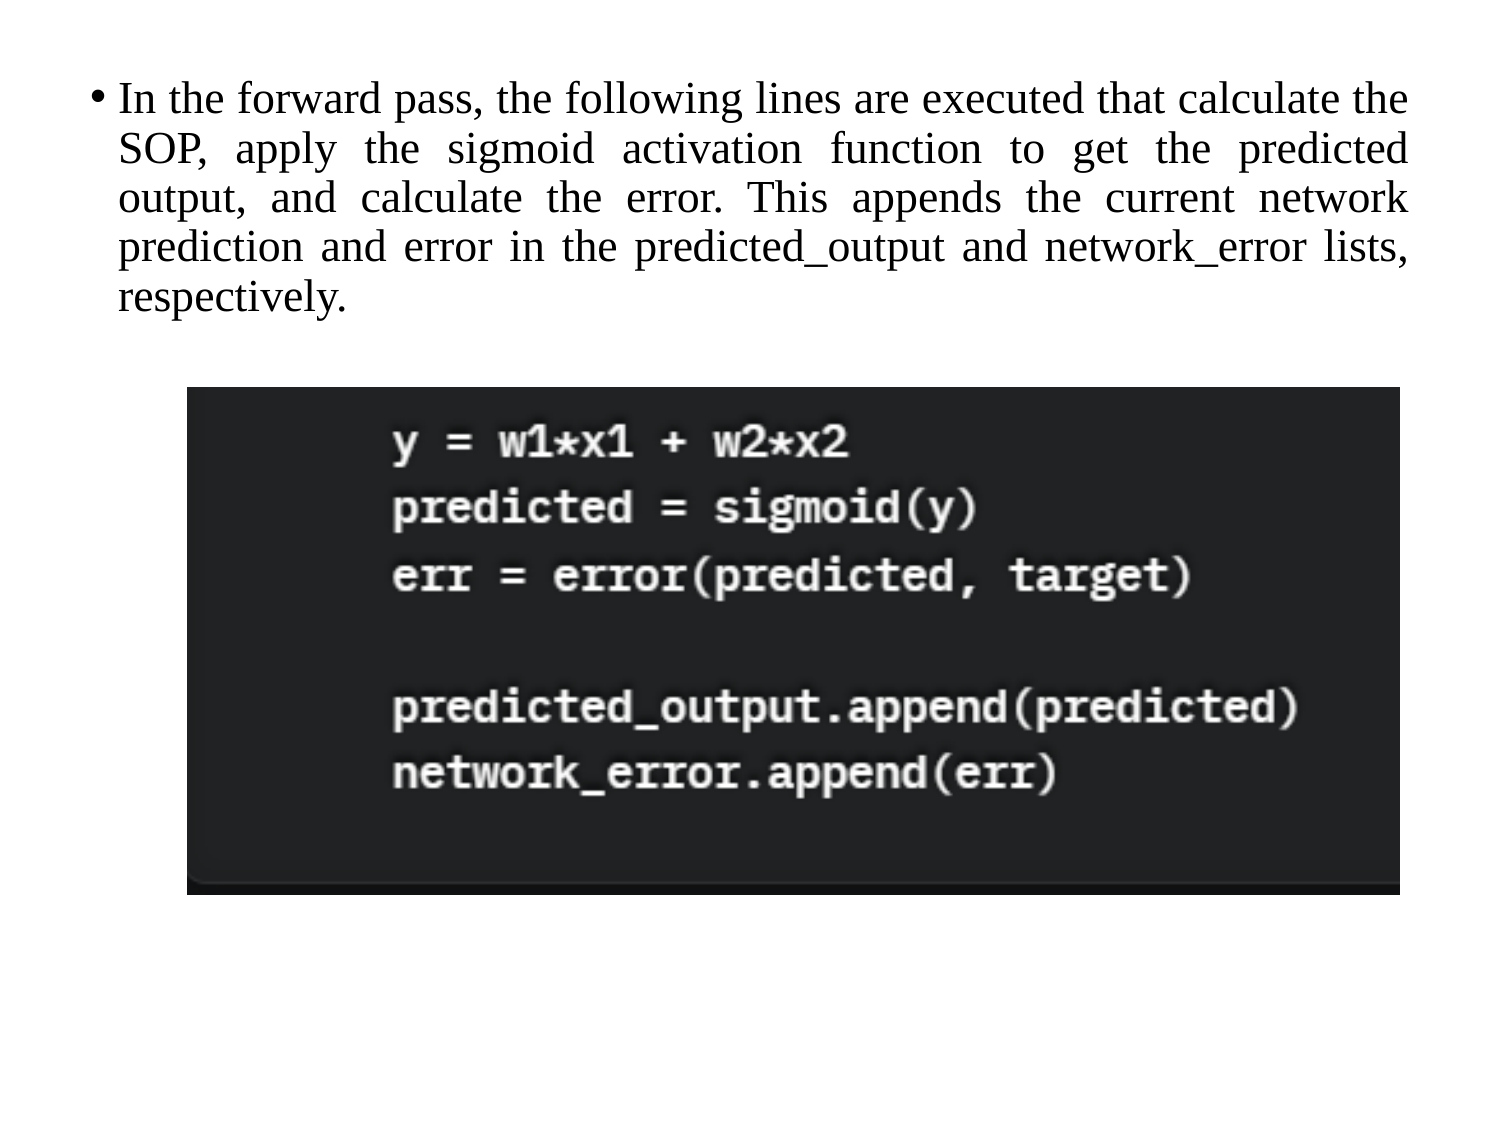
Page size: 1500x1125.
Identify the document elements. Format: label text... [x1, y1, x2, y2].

list In the forward pass, the following lines are executed that calculate the SOP, apply the sigmoid activation function to get the predicted output, and calculate the error. This appends the current network prediction and error in the predicted_output and network_error lists, respectively. [75, 66, 1425, 877]
picture [187, 387, 1400, 896]
